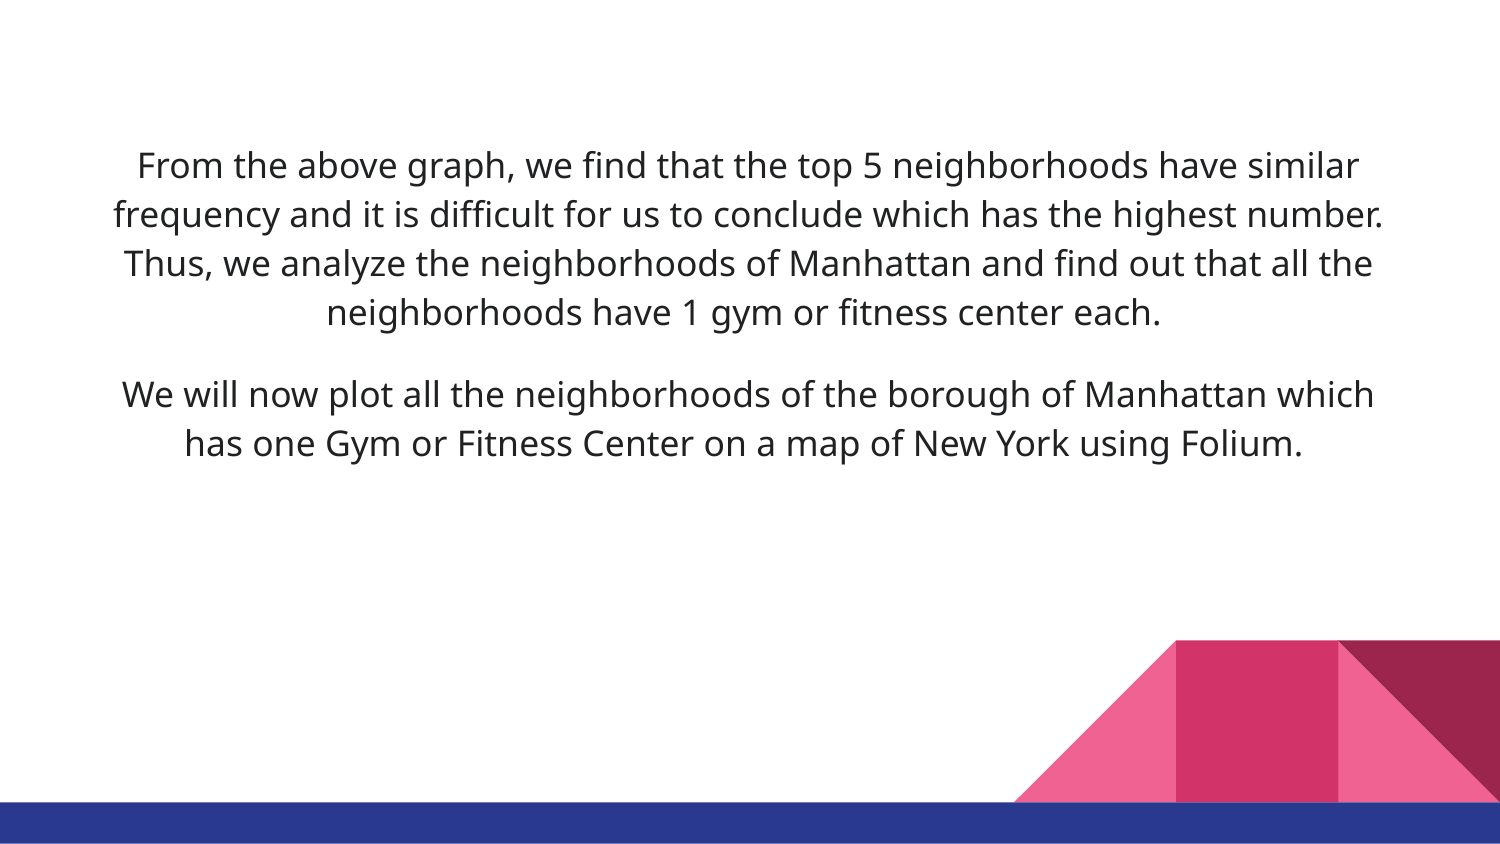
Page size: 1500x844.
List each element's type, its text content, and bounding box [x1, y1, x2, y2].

list From the above graph, we find that the top 5 neighborhoods have similar frequency and it is difficult for us to conclude which has the highest number. Thus, we analyze the neighborhoods of Manhattan and find out that all the neighborhoods have 1 gym or fitness center each. We will now plot all the neighborhoods of the borough of Manhattan which has one Gym or Fitness Center on a map of New York using Folium. [80, 121, 1417, 750]
